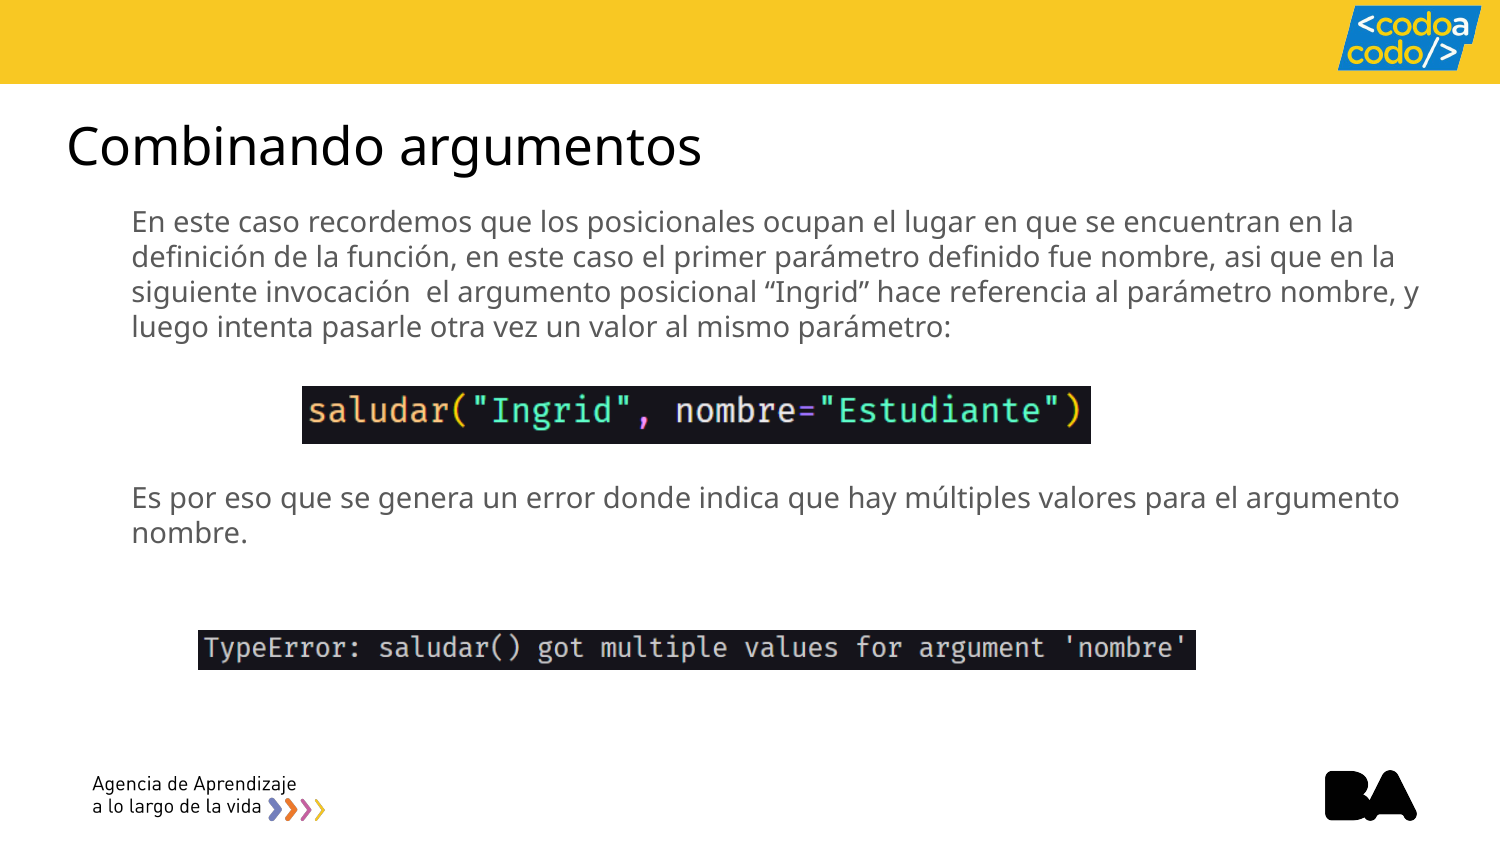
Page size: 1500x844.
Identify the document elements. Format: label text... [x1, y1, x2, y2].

text_box En este caso recordemos que los posicionales ocupan el lugar en que se encuentran en la definición de la función, en este caso el primer parámetro definido fue nombre, asi que en la siguiente invocación el argumento posicional “Ingrid” hace referencia al parámetro nombre, y luego intenta pasarle otra vez un valor al mismo parámetro: [116, 196, 1446, 370]
picture [1337, 5, 1482, 71]
picture [198, 629, 1196, 670]
picture [1325, 770, 1417, 821]
title Combinando argumentos [51, 98, 1446, 192]
text_box Es por eso que se genera un error donde indica que hay múltiples valores para el argumento nombre. [116, 471, 1446, 577]
picture [70, 756, 344, 835]
picture [301, 386, 1091, 444]
